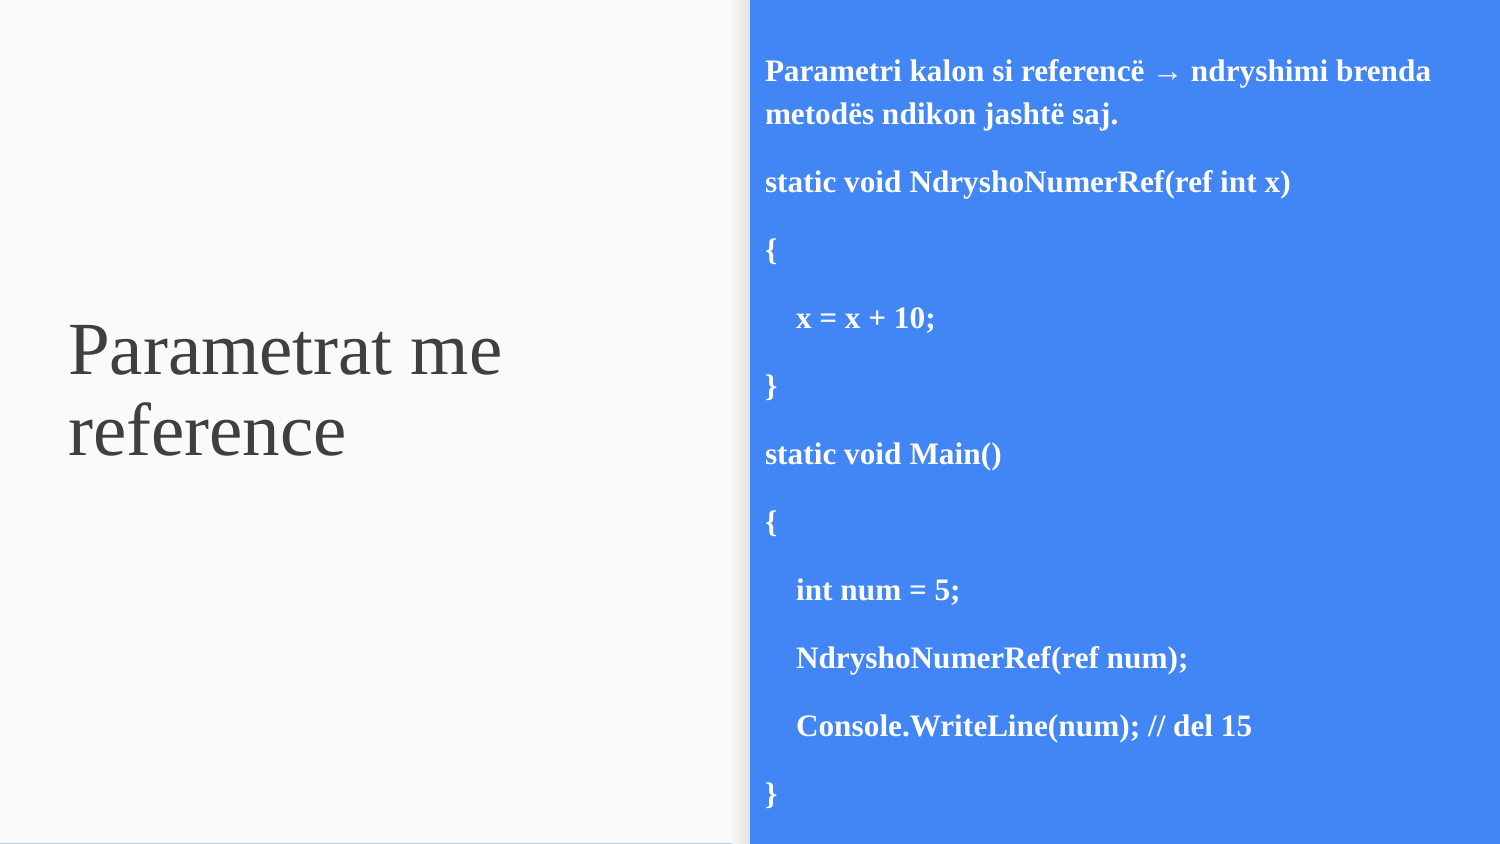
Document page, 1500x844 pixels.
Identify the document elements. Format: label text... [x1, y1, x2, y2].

title Parametrat me reference [53, 269, 717, 512]
list Parametri kalon si referencë → ndryshimi brenda metodës ndikon jashtë saj. static void NdryshoNumerRef(ref int x) { x = x + 10; } static void Main() { int num = 5; NdryshoNumerRef(ref num); Console.WriteLine(num); // del 15 } [750, 10, 1500, 844]
